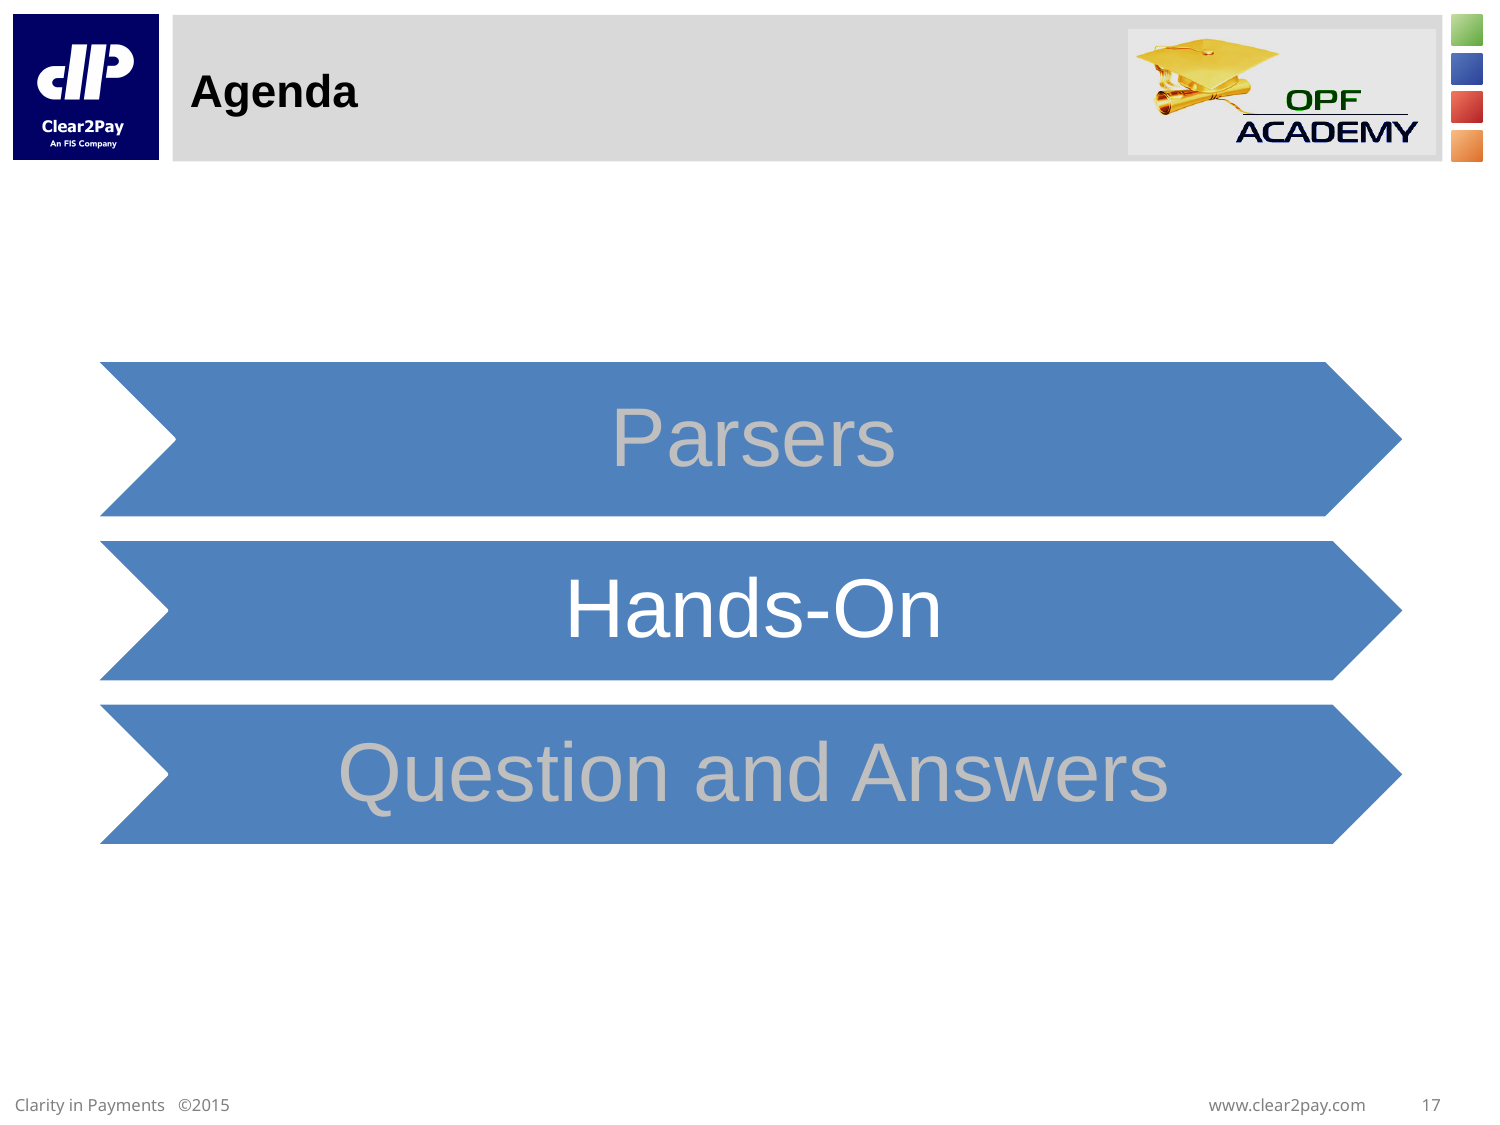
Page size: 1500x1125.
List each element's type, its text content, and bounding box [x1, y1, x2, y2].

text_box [94, 277, 1406, 929]
picture [1128, 29, 1436, 155]
title Agenda [174, 24, 1128, 154]
picture [13, 14, 159, 160]
